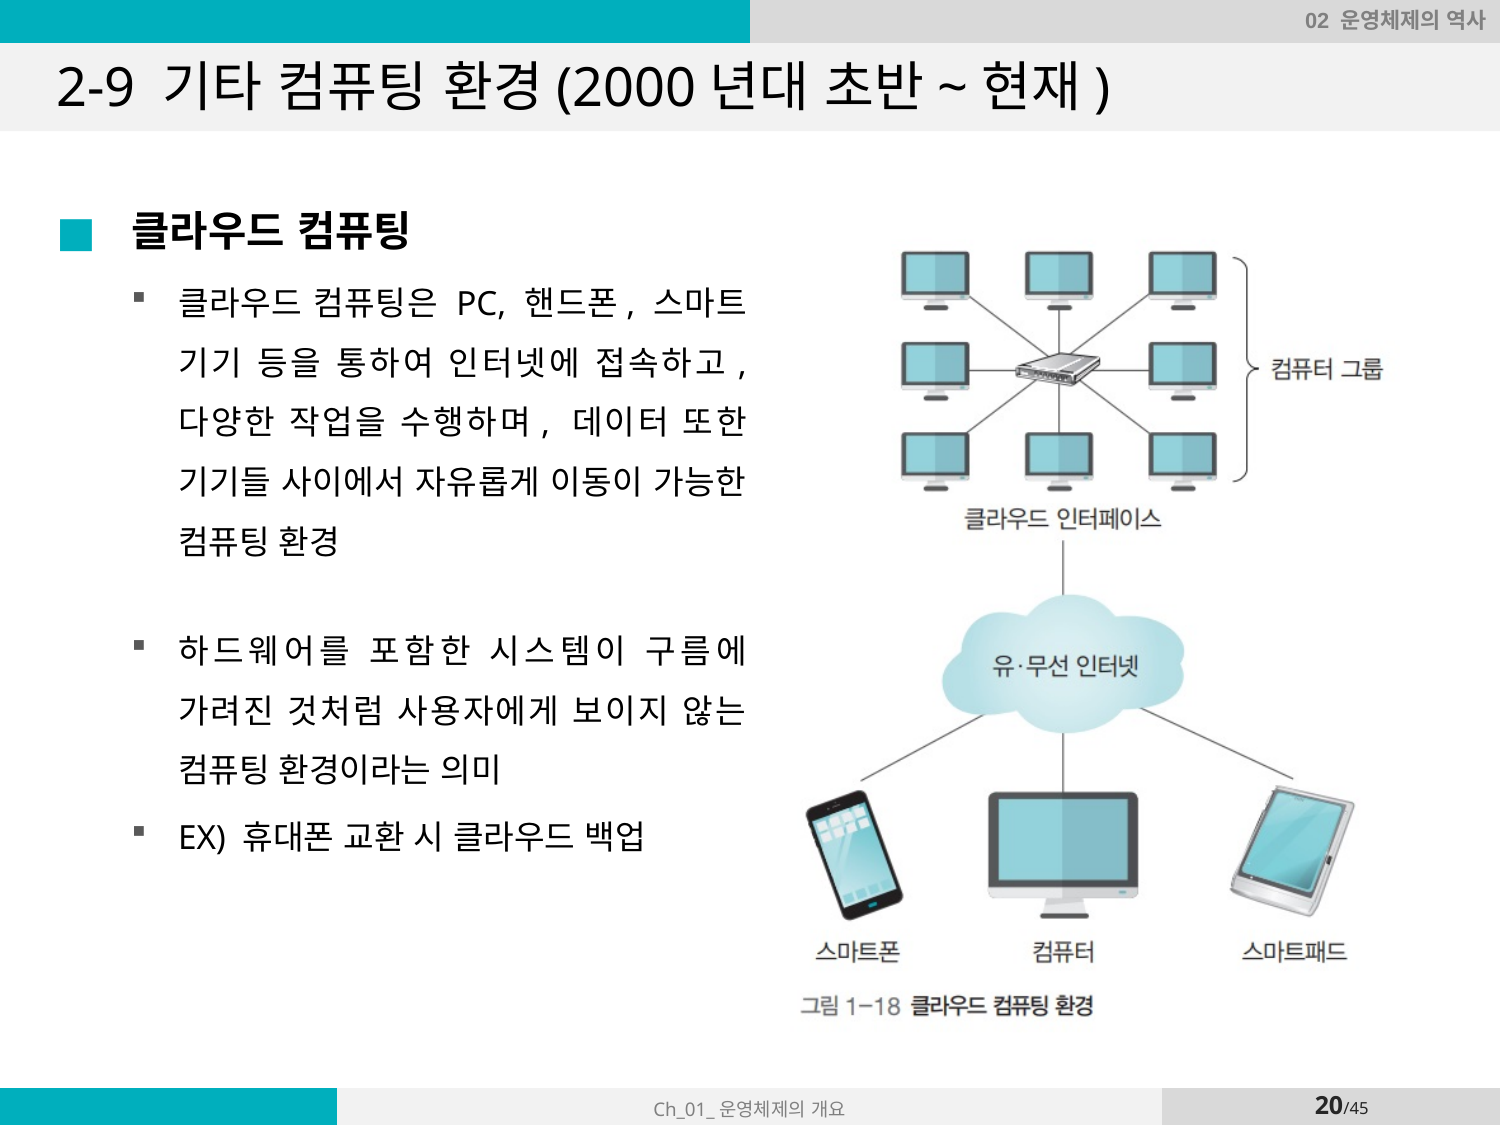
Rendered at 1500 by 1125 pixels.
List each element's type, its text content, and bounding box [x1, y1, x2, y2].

list 클라우드 컴퓨팅 클라우드 컴퓨팅은 PC, 핸드폰, 스마트 기기 등을 통하여 인터넷에 접속하고, 다양한 작업을 수행하며, 데이터 또한 기기들 사이에서 자유롭게 이동이 가능한 컴퓨팅 환경 하드웨어를 포함한 시스템이 구름에 가려진 것처럼 사용자에게 보이지 않는 컴퓨팅 환경이라는 의미 EX) 휴대폰 교환 시 클라우드 백업 [41, 172, 763, 1048]
title 2-9 기타 컴퓨팅 환경(2000년대 초반~현재) [41, 42, 1459, 128]
text_box 02 운영체제의 역사 [1253, 0, 1500, 41]
picture [749, 219, 1405, 1033]
